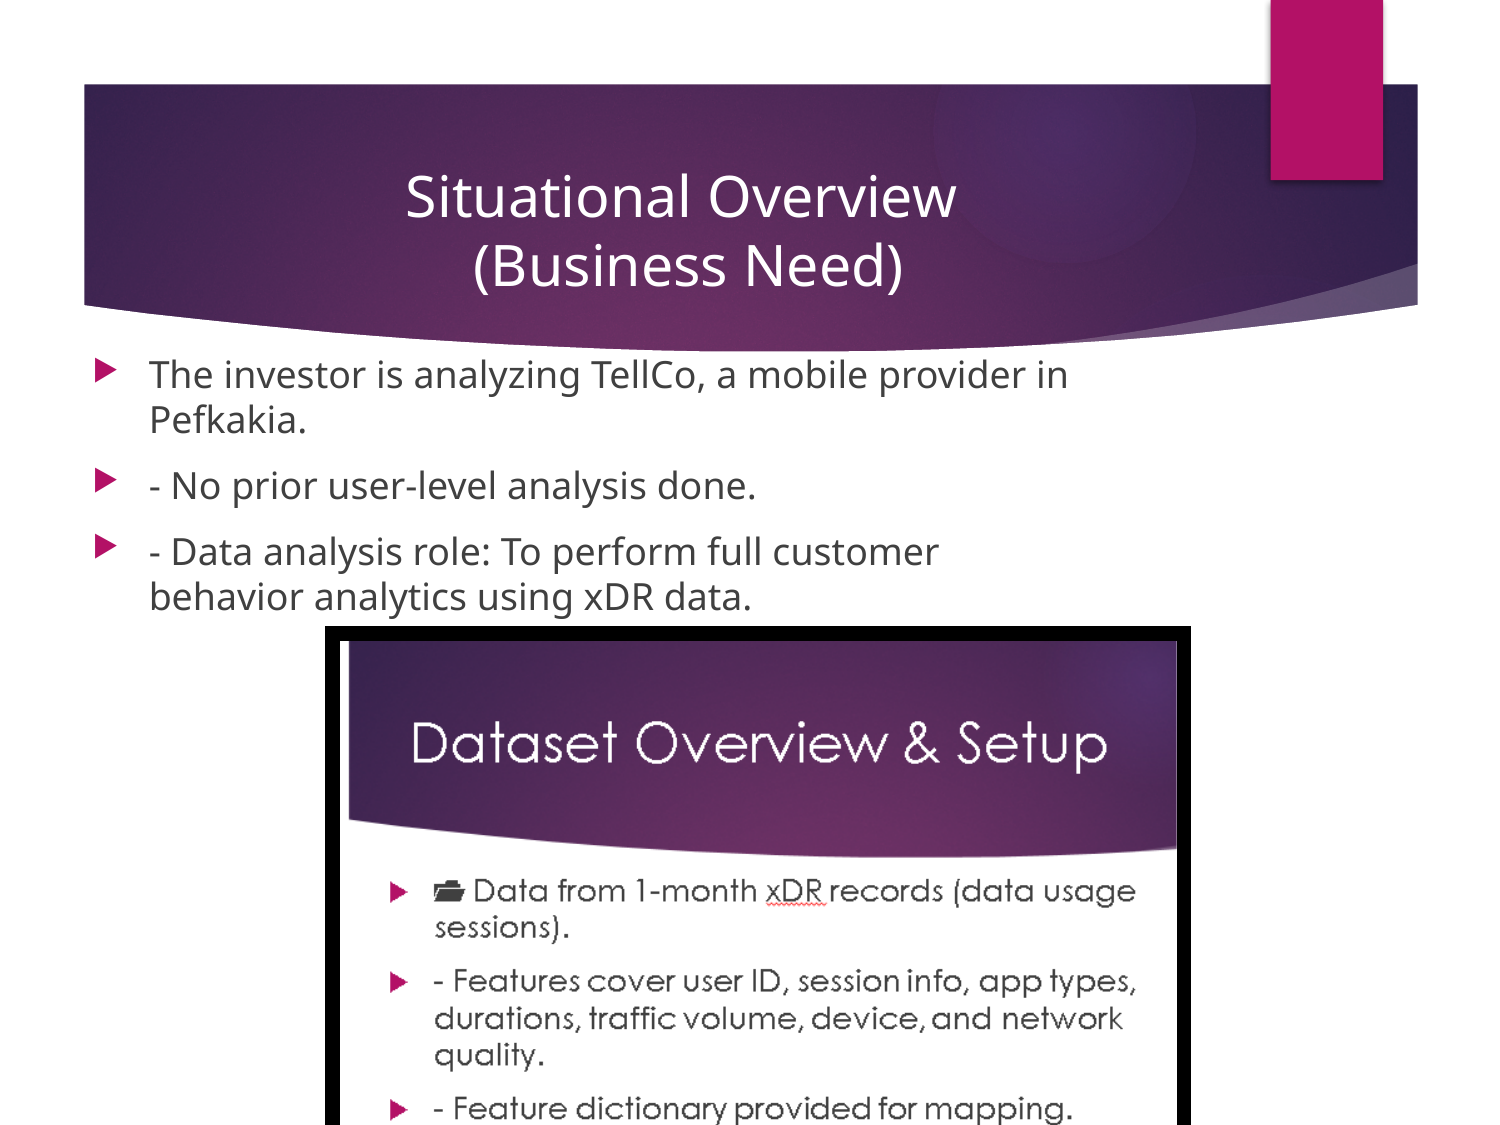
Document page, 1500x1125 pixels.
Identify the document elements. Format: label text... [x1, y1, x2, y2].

title Situational Overview (Business Need) [142, 152, 1222, 307]
picture [339, 640, 1177, 1125]
list The investor is analyzing TellCo, a mobile provider in Pefkakia. - No prior user-level analysis done. - Data analysis role: To perform full customer behavior analytics using xDR data. [77, 212, 1119, 792]
